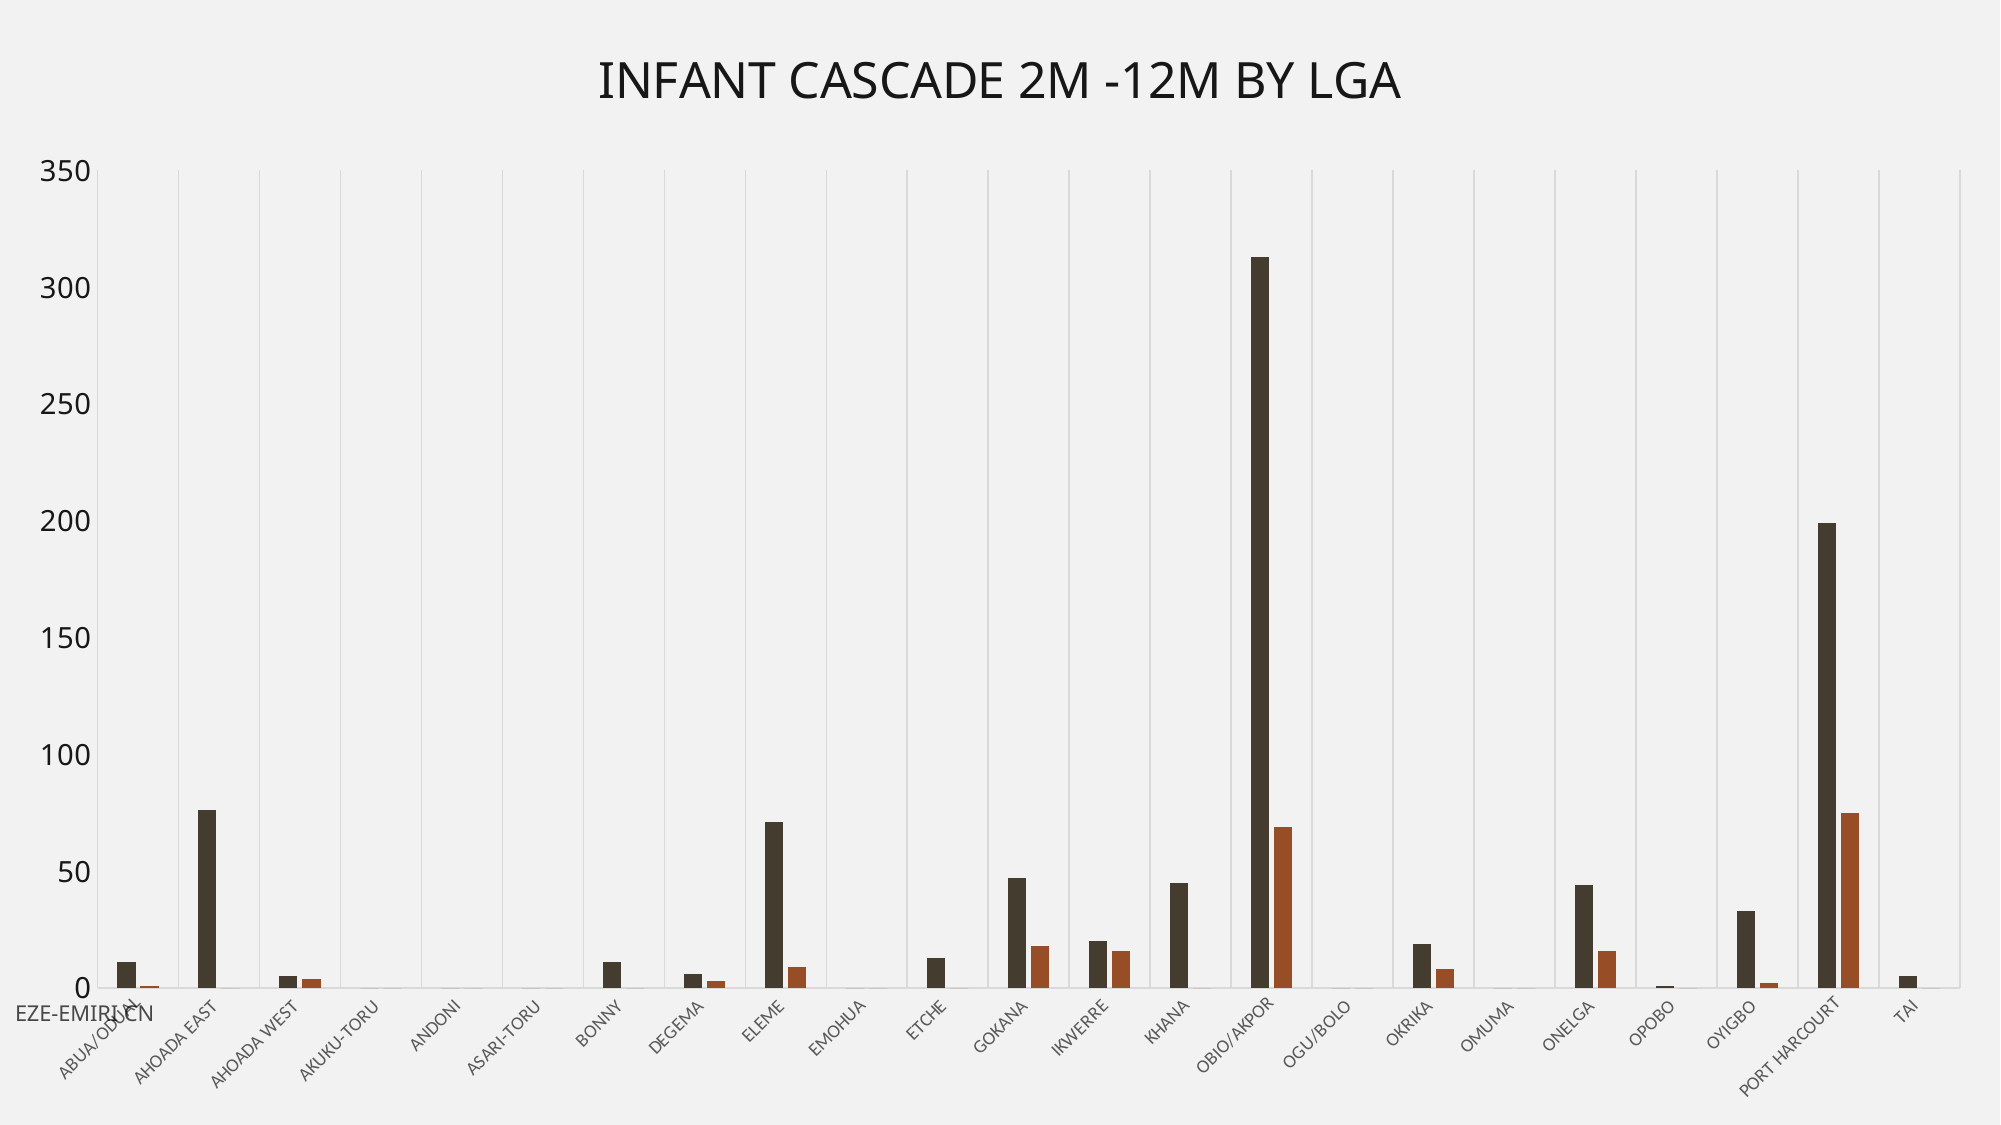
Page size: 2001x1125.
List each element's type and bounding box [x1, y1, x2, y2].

chart [0, 0, 2000, 1125]
